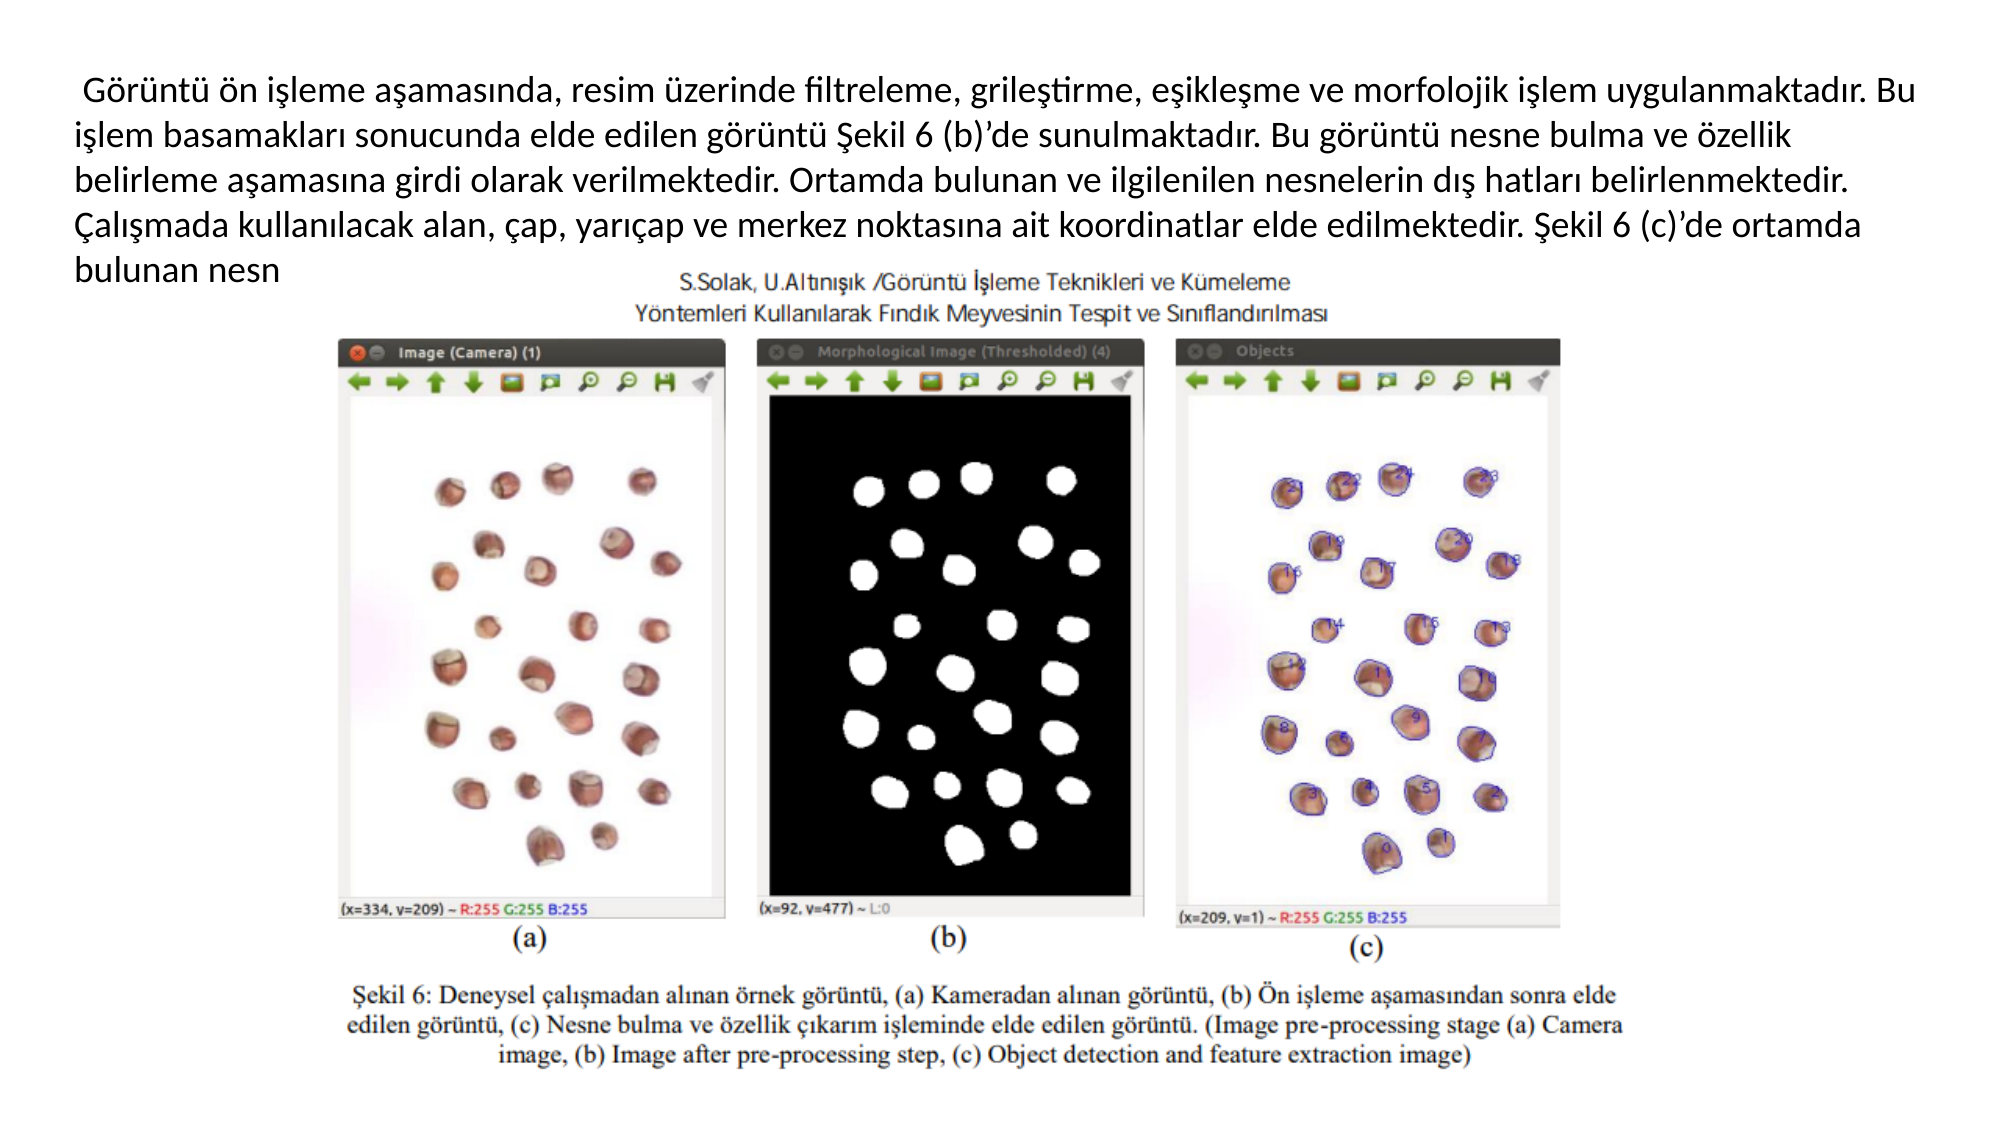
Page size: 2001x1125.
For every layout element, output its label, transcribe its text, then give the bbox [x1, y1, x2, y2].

text_box Görüntü ön işleme aşamasında, resim üzerinde filtreleme, grileştirme, eşikleşme ve morfolojik işlem uygulanmaktadır. Bu işlem basamakları sonucunda elde edilen görüntü Şekil 6 (b)’de sunulmaktadır. Bu görüntü nesne bulma ve özellik belirleme aşamasına girdi olarak verilmektedir. Ortamda bulunan ve ilgilenilen nesnelerin dış hatları belirlenmektedir. Çalışmada kullanılacak alan, çap, yarıçap ve merkez noktasına ait koordinatlar elde edilmektedir. Şekil 6 (c)’de ortamda bulunan nesnelerin dış hatları ve indis numaraları sunulmaktadır. [59, 57, 1950, 297]
picture [280, 247, 1641, 1093]
